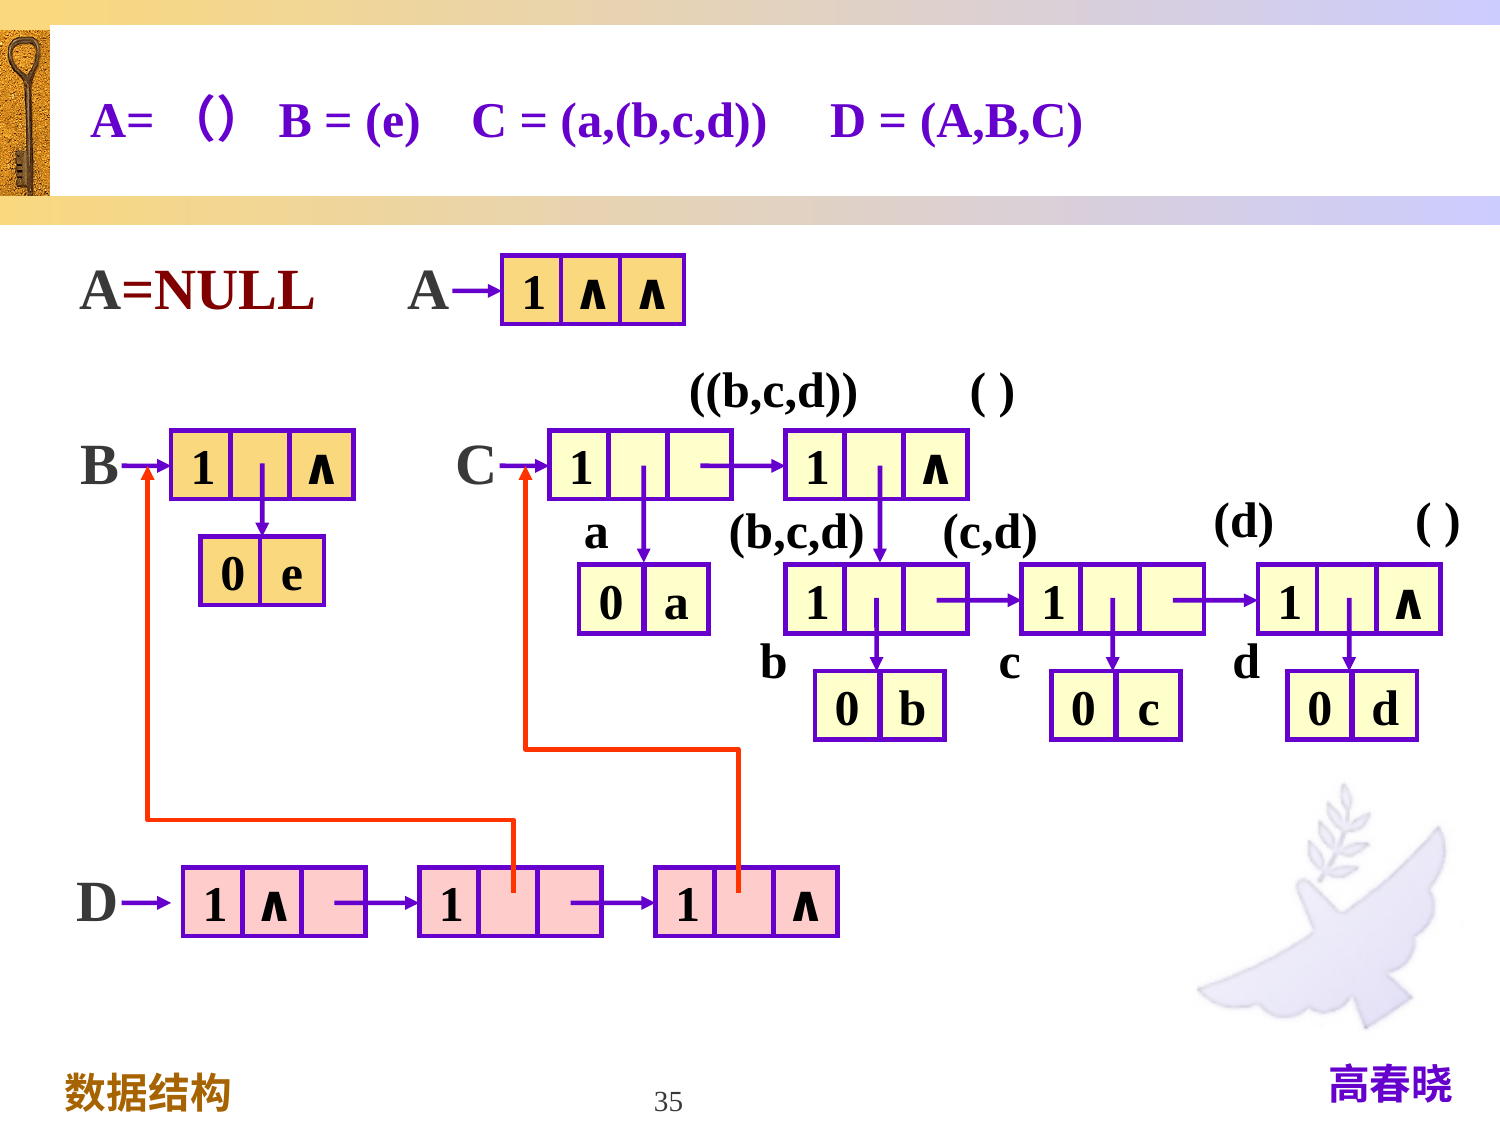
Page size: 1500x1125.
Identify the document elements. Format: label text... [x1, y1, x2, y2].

text_box [519, 465, 739, 853]
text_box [785, 430, 968, 500]
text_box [814, 670, 945, 740]
text_box [526, 459, 543, 473]
text_box [1106, 642, 1119, 669]
text_box c [974, 621, 1046, 697]
text_box ( ) [954, 349, 1031, 425]
text_box (d) [1198, 479, 1290, 555]
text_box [64, 418, 354, 606]
text_box (c,d) [927, 491, 1053, 567]
text_box C [439, 418, 512, 504]
text_box [880, 507, 887, 562]
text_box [1287, 670, 1418, 740]
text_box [61, 855, 838, 941]
text_box A=NULL [64, 243, 362, 329]
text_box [391, 243, 685, 329]
title A=（）B = (e) C = (a,(b,c,d)) D = (A,B,C) [75, 37, 1500, 198]
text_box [1257, 564, 1441, 634]
text_box d [1210, 621, 1282, 697]
text_box (b,c,d) [713, 491, 880, 567]
text_box [1209, 594, 1252, 607]
text_box ( ) [1399, 479, 1476, 555]
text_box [548, 430, 732, 500]
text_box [578, 564, 709, 634]
picture [0, 30, 50, 196]
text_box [785, 564, 968, 634]
text_box [147, 615, 515, 853]
text_box [870, 642, 883, 669]
text_box a [560, 507, 632, 567]
text_box ((b,c,d)) [679, 349, 869, 425]
text_box [637, 507, 650, 563]
picture [1175, 774, 1471, 1050]
slide_number 35 [511, 1049, 826, 1125]
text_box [1021, 564, 1205, 634]
text_box [736, 459, 780, 473]
text_box [1343, 642, 1356, 669]
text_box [1050, 670, 1181, 740]
text_box [973, 594, 1016, 607]
text_box b [738, 621, 810, 697]
